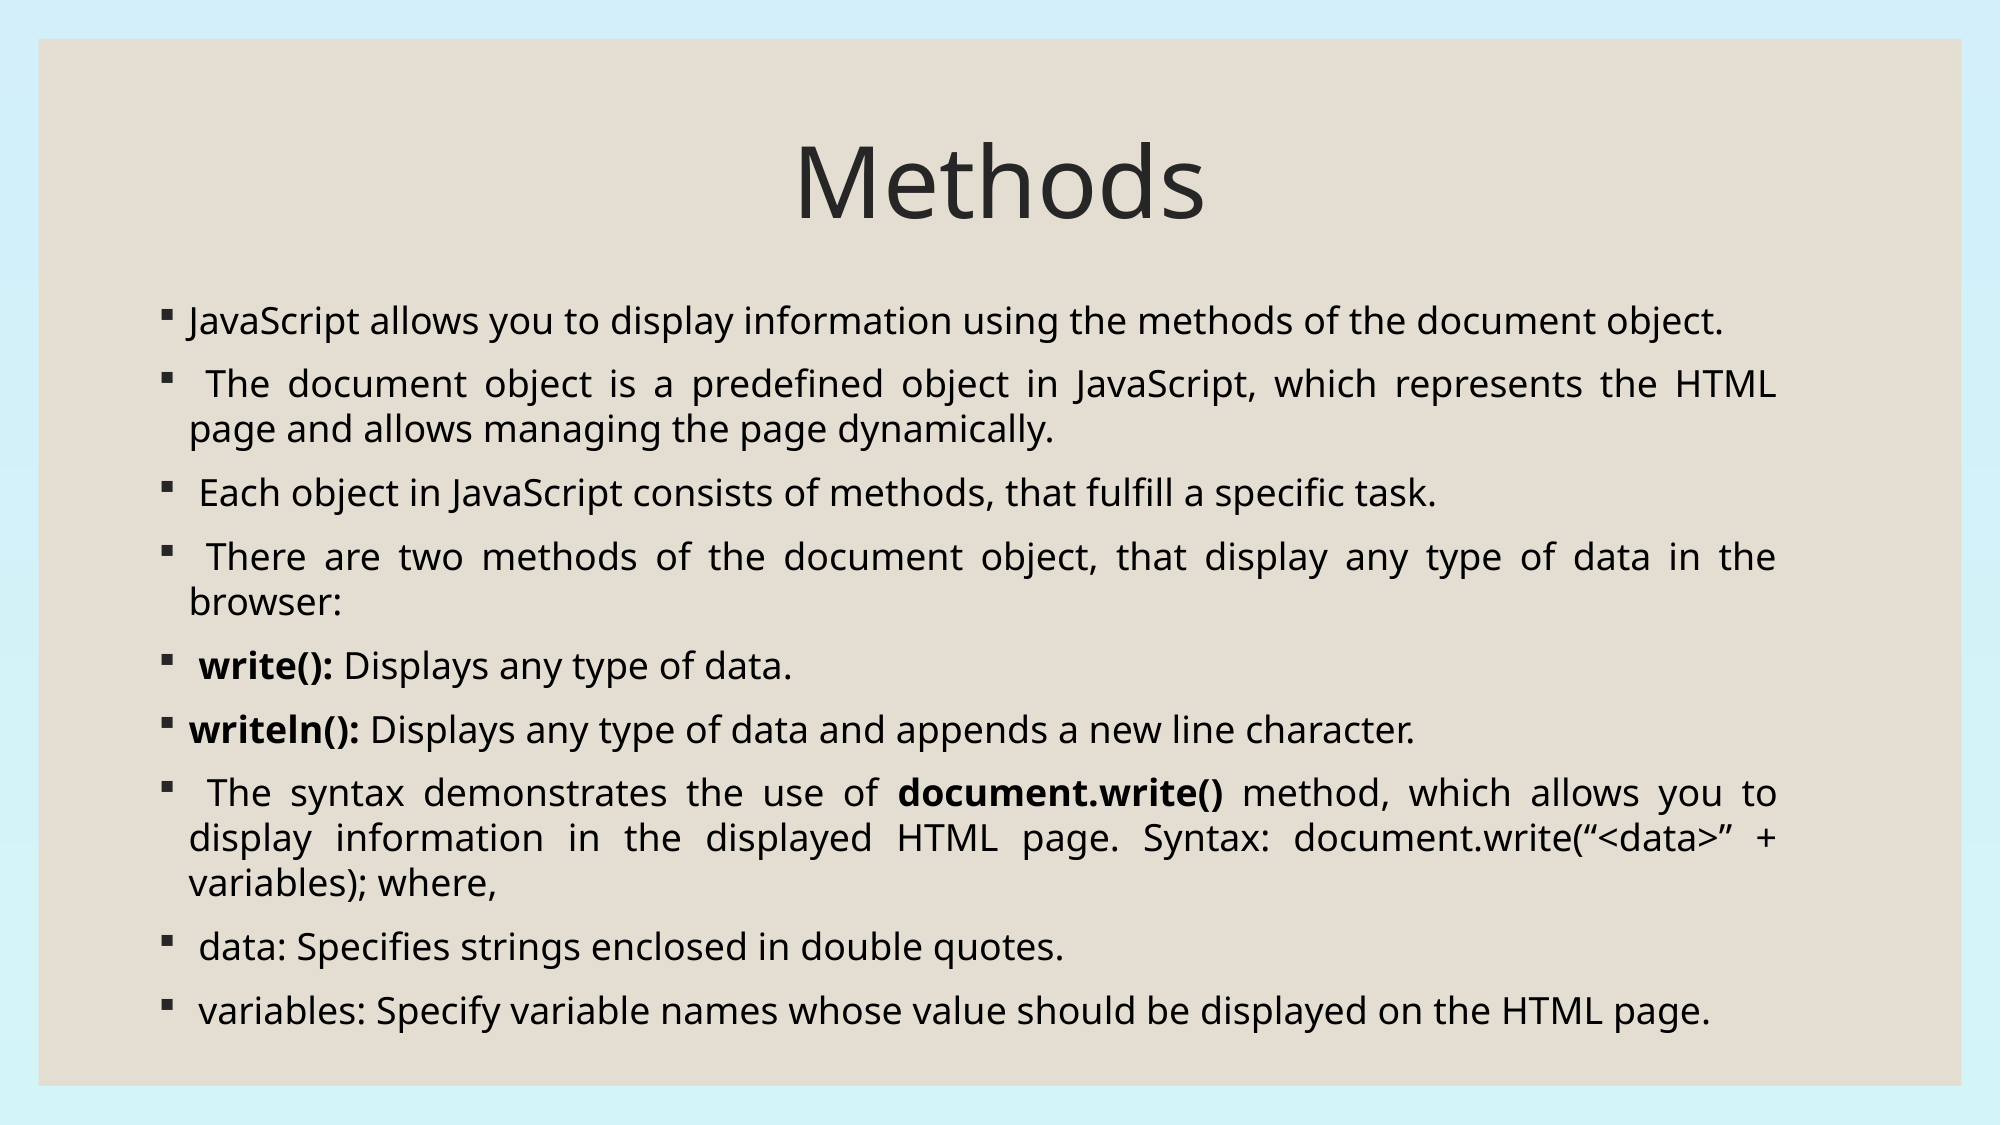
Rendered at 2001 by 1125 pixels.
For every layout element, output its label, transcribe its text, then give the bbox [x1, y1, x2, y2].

title Methods [174, 73, 1825, 299]
list JavaScript allows you to display information using the methods of the document object. The document object is a predefined object in JavaScript, which represents the HTML page and allows managing the page dynamically. Each object in JavaScript consists of methods, that fulfill a specific task. There are two methods of the document object, that display any type of data in the browser: write(): Displays any type of data. writeln(): Displays any type of data and appends a new line character. The syntax demonstrates the use of document.write() method, which allows you to display information in the displayed HTML page. Syntax: document.write(“<data>” + variables); where, data: Specifies strings enclosed in double quotes. variables: Specify variable names whose value should be displayed on the HTML page. [143, 289, 1794, 1052]
